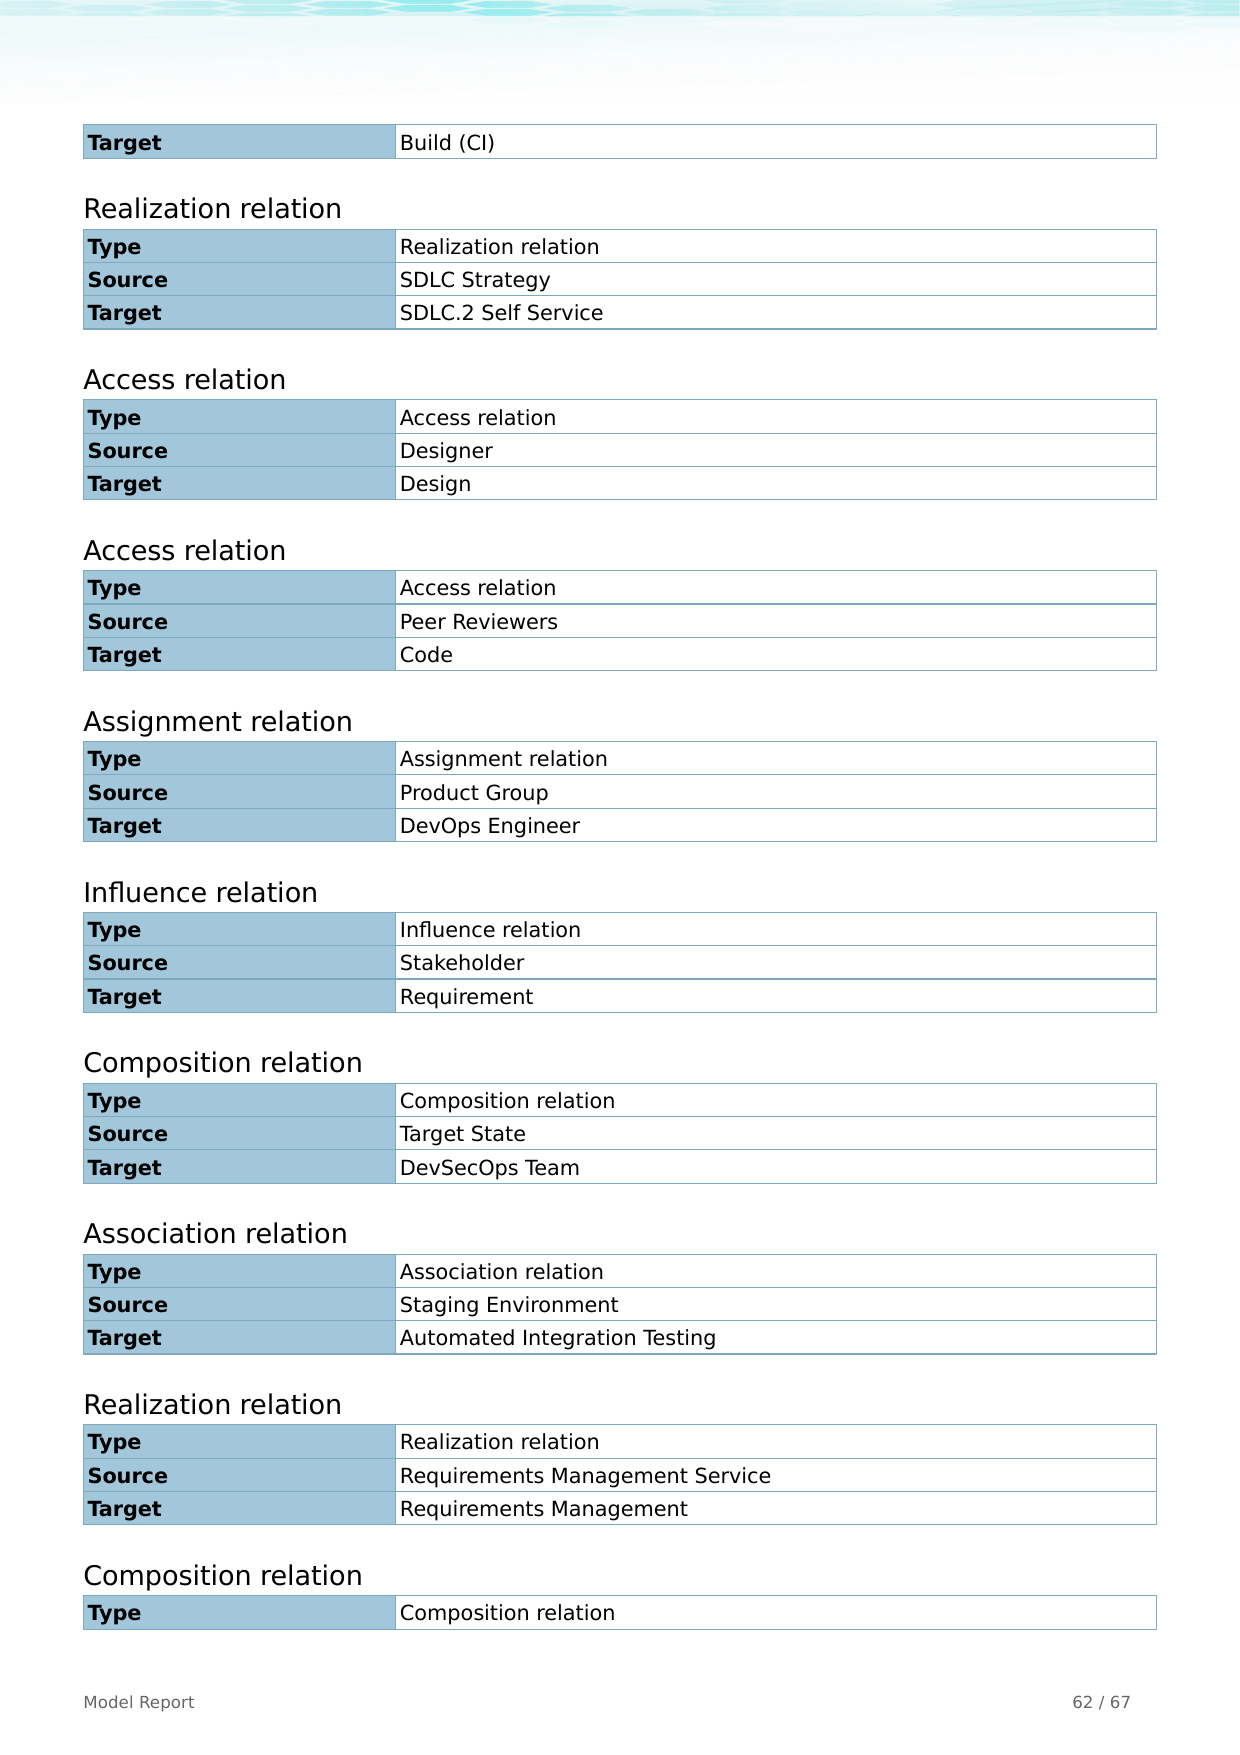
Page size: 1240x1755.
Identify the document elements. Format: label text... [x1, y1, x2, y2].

text_box Realization relation [395, 229, 1157, 262]
text_box Requirement [396, 979, 1157, 1013]
text_box Type [83, 1254, 395, 1287]
text_box Access relation [83, 533, 1157, 567]
text_box Target State [396, 1116, 1157, 1149]
text_box Realization relation [83, 191, 1157, 225]
text_box Target [83, 124, 396, 159]
text_box Target [83, 808, 396, 842]
text_box DevSecOps Team [396, 1149, 1157, 1184]
text_box Type [83, 912, 395, 945]
text_box Type [83, 741, 395, 774]
text_box Automated Integration Testing [396, 1320, 1157, 1355]
text_box SDLC Strategy [396, 262, 1157, 295]
text_box Access relation [395, 570, 1157, 604]
text_box Requirements Management [396, 1491, 1157, 1525]
text_box 62 [924, 1649, 1093, 1755]
text_box Assignment relation [395, 741, 1157, 774]
text_box Type [83, 1595, 395, 1630]
text_box Product Group [396, 774, 1157, 808]
text_box Composition relation [395, 1595, 1157, 1630]
text_box / 67 [1093, 1649, 1157, 1755]
text_box Composition relation [83, 1045, 1157, 1079]
text_box Source [83, 945, 396, 979]
text_box Composition relation [83, 1558, 1157, 1592]
text_box Realization relation [83, 1387, 1157, 1421]
text_box Association relation [83, 1216, 1157, 1250]
text_box Source [83, 433, 396, 466]
text_box Target [83, 466, 396, 500]
text_box Design [396, 466, 1157, 500]
text_box Influence relation [395, 912, 1157, 945]
text_box Type [83, 1424, 395, 1458]
text_box Composition relation [395, 1083, 1157, 1116]
text_box Assignment relation [83, 704, 1157, 738]
text_box Target [83, 295, 396, 329]
text_box Target [83, 1491, 396, 1525]
text_box Model Report [83, 1649, 924, 1755]
text_box Peer Reviewers [396, 604, 1157, 637]
text_box Source [83, 1458, 396, 1491]
text_box Target [83, 1320, 396, 1355]
text_box Target [83, 1149, 396, 1184]
text_box Staging Environment [396, 1287, 1157, 1320]
text_box Source [83, 1287, 396, 1320]
text_box Type [83, 1083, 395, 1116]
text_box Access relation [395, 399, 1157, 433]
text_box Source [83, 262, 396, 295]
text_box Type [83, 229, 395, 262]
text_box Influence relation [83, 874, 1157, 909]
text_box Source [83, 604, 396, 637]
text_box Type [83, 570, 395, 604]
text_box Requirements Management Service [396, 1458, 1157, 1491]
text_box Target [85, 639, 394, 669]
text_box Designer [396, 433, 1157, 466]
text_box Stakeholder [396, 945, 1157, 979]
text_box SDLC.2 Self Service [396, 295, 1157, 329]
text_box Realization relation [395, 1424, 1157, 1458]
text_box Source [83, 1116, 396, 1149]
text_box Type [83, 399, 395, 433]
text_box Association relation [395, 1254, 1157, 1287]
text_box Code [396, 637, 1157, 671]
text_box Source [83, 774, 396, 808]
text_box Target [83, 979, 396, 1013]
text_box Build (CI) [396, 124, 1157, 159]
picture [0, 0, 1240, 105]
text_box DevOps Engineer [396, 808, 1157, 842]
text_box Access relation [83, 362, 1157, 396]
